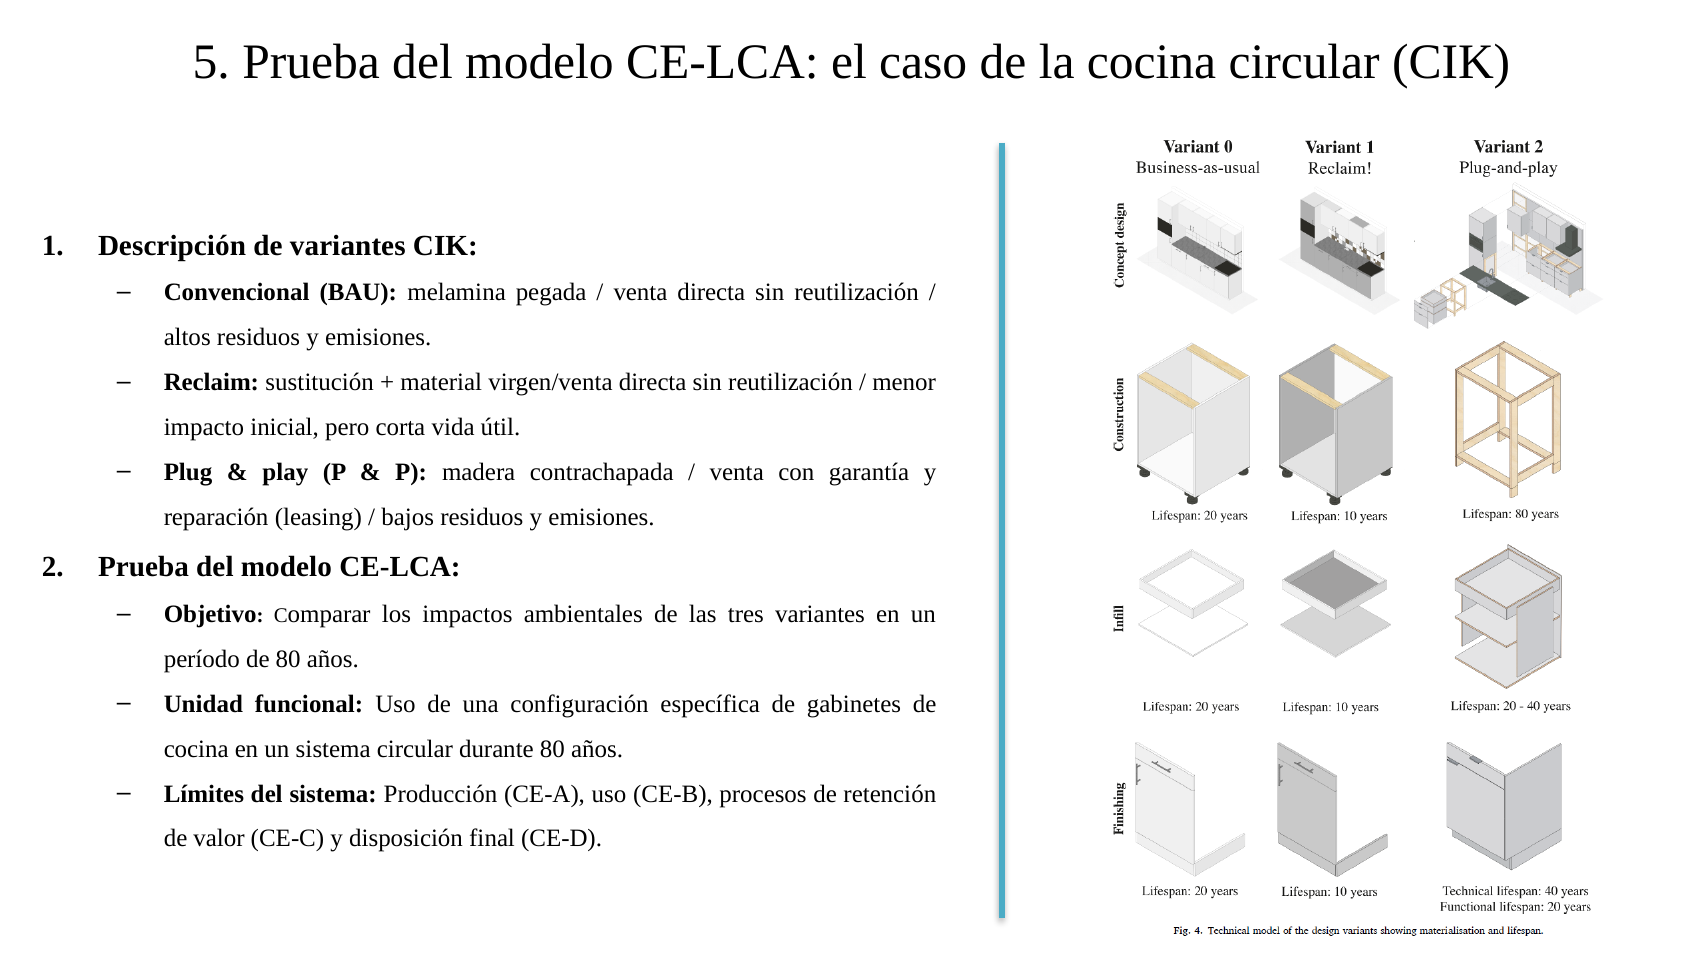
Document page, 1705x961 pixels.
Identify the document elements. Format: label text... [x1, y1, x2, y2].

picture [1089, 116, 1626, 953]
title 5. Prueba del modelo CE-LCA: el caso de la cocina circular (CIK) [101, 0, 1604, 117]
list Descripción de variantes CIK: Convencional (BAU): melamina pegada / venta directa sin reutilización / altos residuos y emisiones. Reclaim: sustitución + material virgen/venta directa sin reutilización / menor impacto inicial, pero corta vida útil. Plug & play (P & P): madera contrachapada / venta con garantía y reparación (leasing) / bajos residuos y emisiones. Prueba del modelo CE-LCA: Objetivo: Comparar los impactos ambientales de las tres variantes en un período de 80 años. Unidad funcional: Uso de una configuración específica de gabinetes de cocina en un sistema circular durante 80 años. Límites del sistema: Producción (CE-A), uso (CE-B), procesos de retención de valor (CE-C) y disposición final (CE-D). [26, 200, 953, 860]
